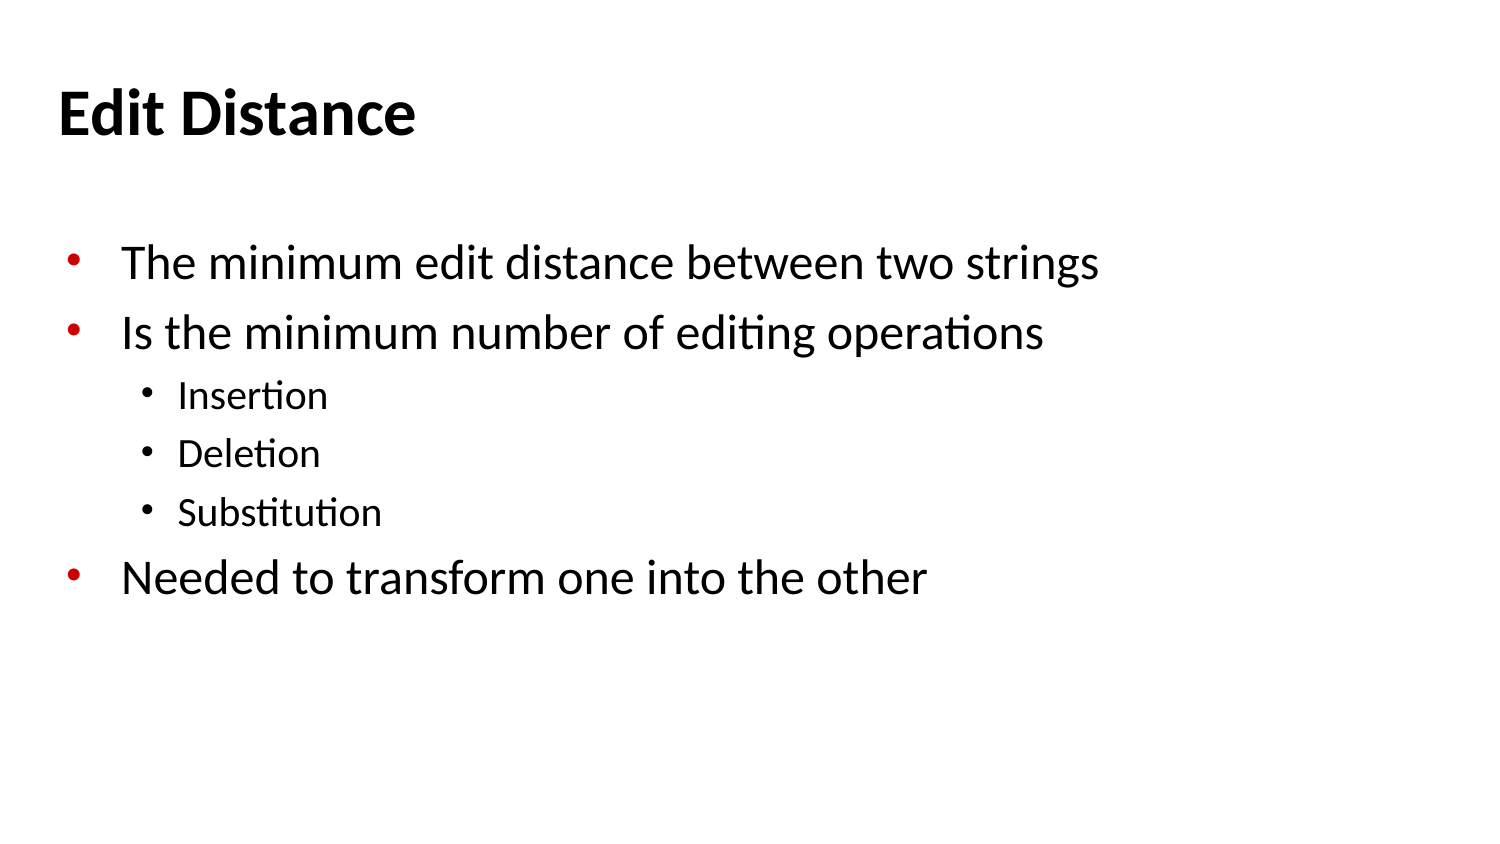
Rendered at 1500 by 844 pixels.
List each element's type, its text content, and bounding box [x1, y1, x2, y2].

list The minimum edit distance between two strings Is the minimum number of editing operations Insertion Deletion Substitution Needed to transform one into the other [50, 221, 1450, 769]
title Edit Distance [43, 34, 1457, 157]
